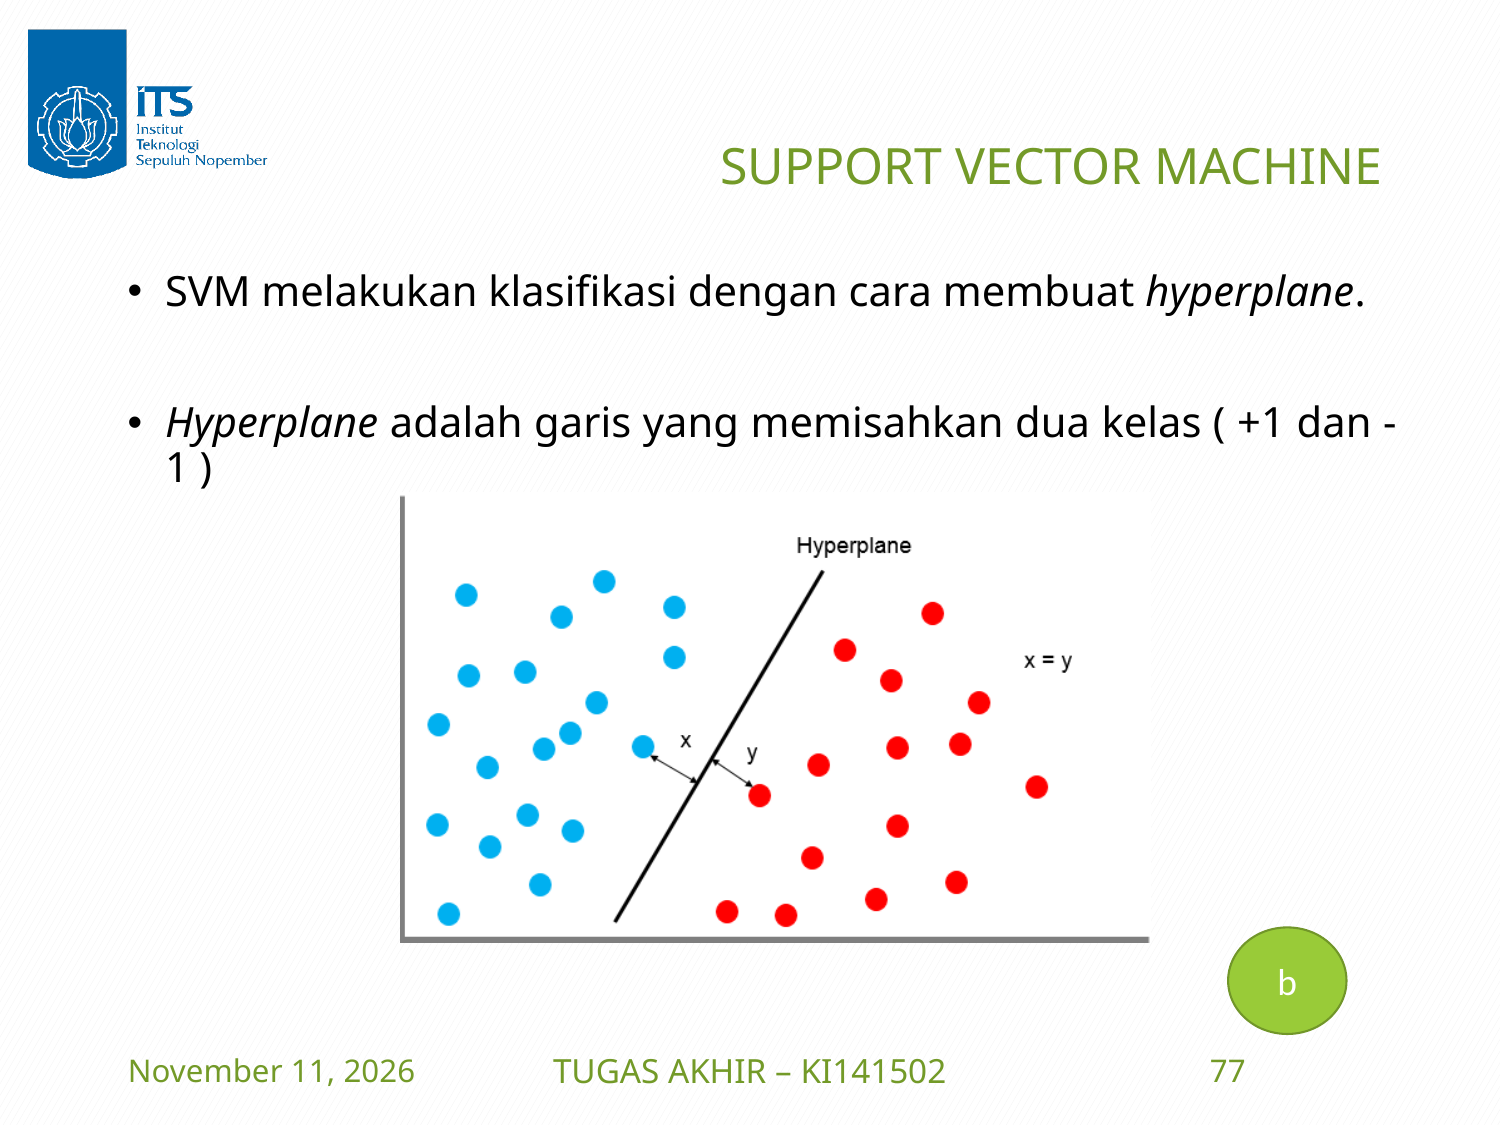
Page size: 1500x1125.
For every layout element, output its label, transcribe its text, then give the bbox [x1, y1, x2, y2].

text_box b [1227, 926, 1348, 1036]
picture [19, 21, 274, 187]
slide_number 77 [1059, 1042, 1397, 1103]
list SVM melakukan klasifikasi dengan cara membuat hyperplane. Hyperplane adalah garis yang memisahkan dua kelas ( +1 dan -1 ) [112, 262, 1413, 988]
footer TUGAS AKHIR – KI141502 [496, 1042, 1004, 1103]
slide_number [103, 1042, 441, 1103]
title SUPPORT VECTOR MACHINE [103, 59, 1397, 278]
picture [400, 492, 1151, 943]
